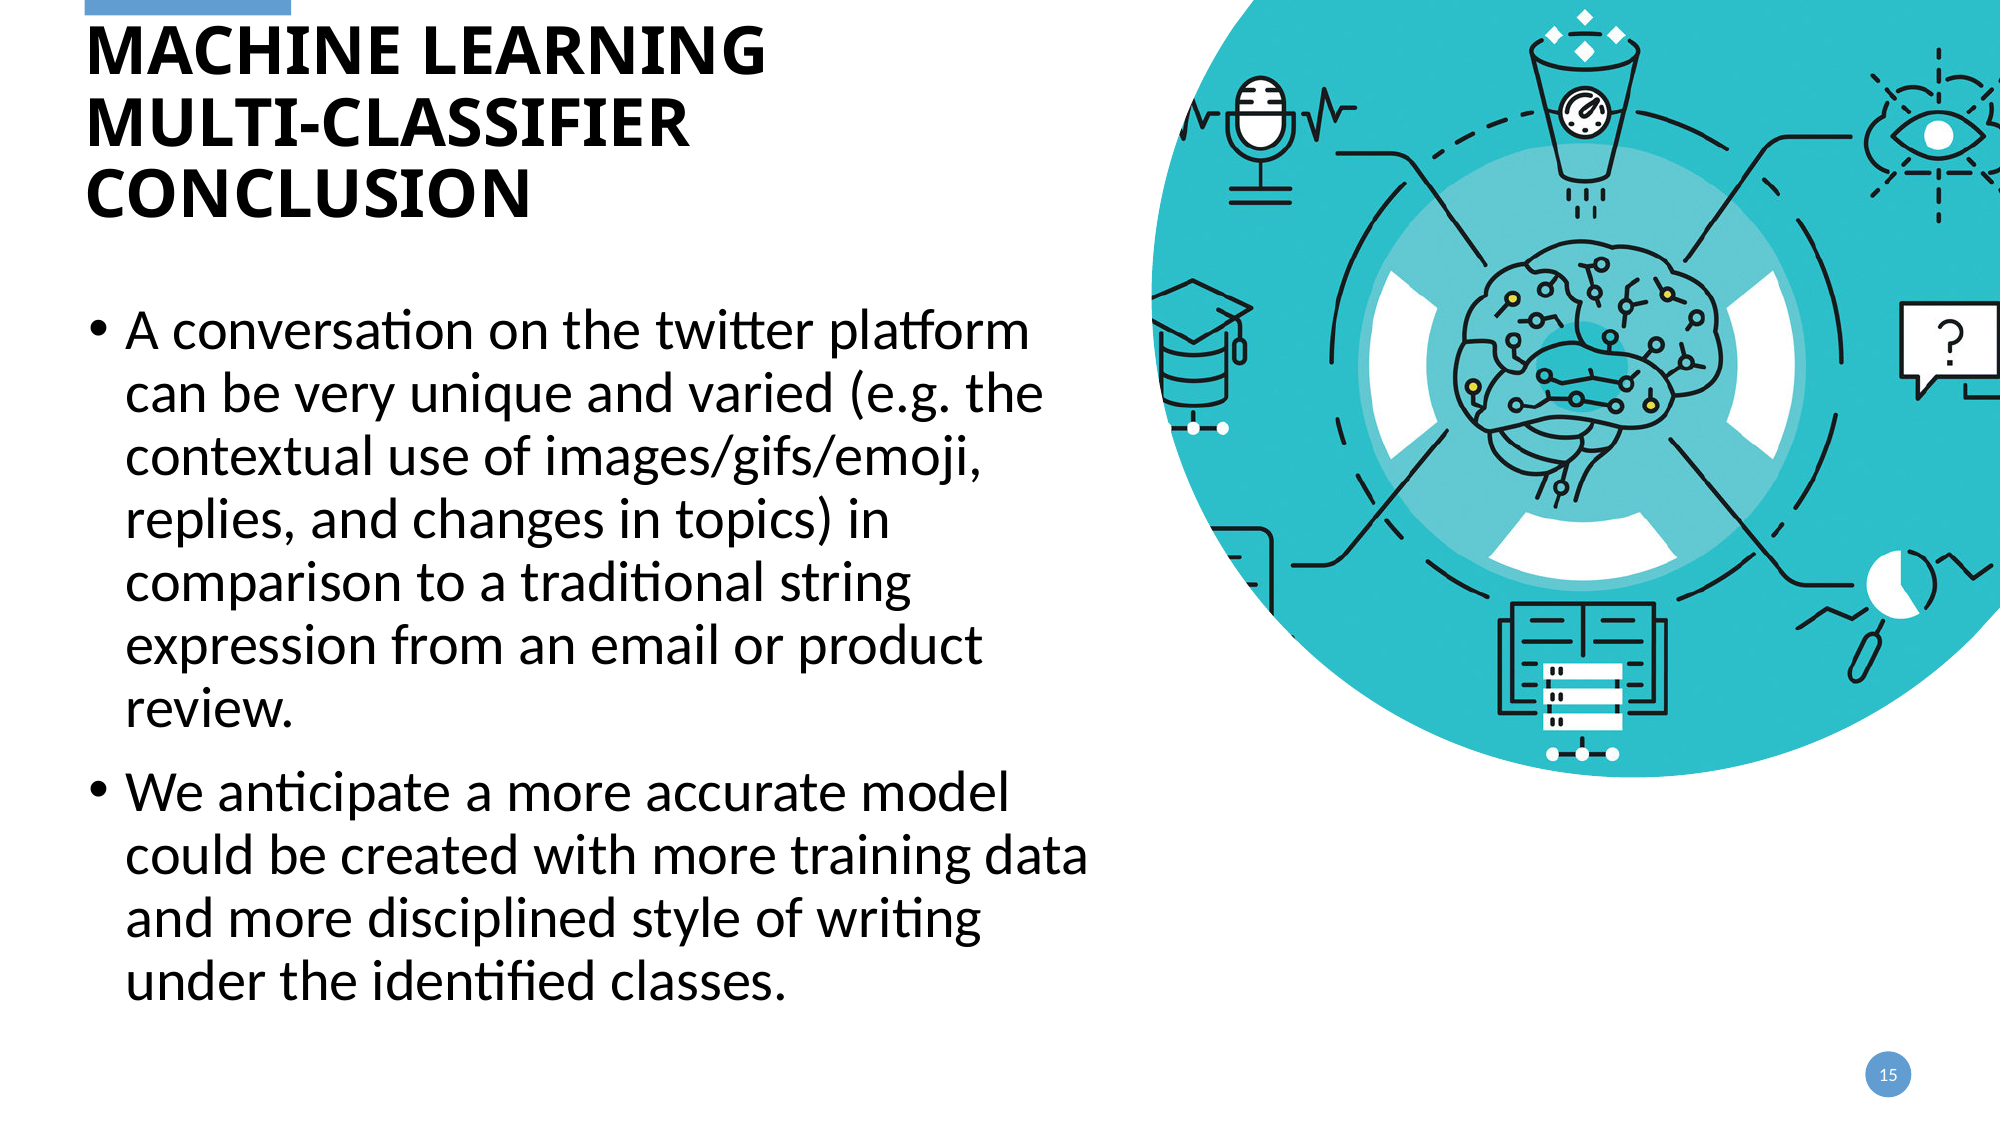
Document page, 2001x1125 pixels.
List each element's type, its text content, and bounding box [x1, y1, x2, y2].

picture [1151, 0, 2000, 778]
slide_number 15 [1864, 1059, 1913, 1090]
title Machine Learning Multi-Classifier conclusion [84, 29, 1151, 300]
list A conversation on the twitter platform can be very unique and varied (e.g. the contextual use of images/gifs/emoji, replies, and changes in topics) in comparison to a traditional string expression from an email or product review. We anticipate a more accurate model could be created with more training data and more disciplined style of writing under the identified classes. [88, 300, 1116, 1096]
